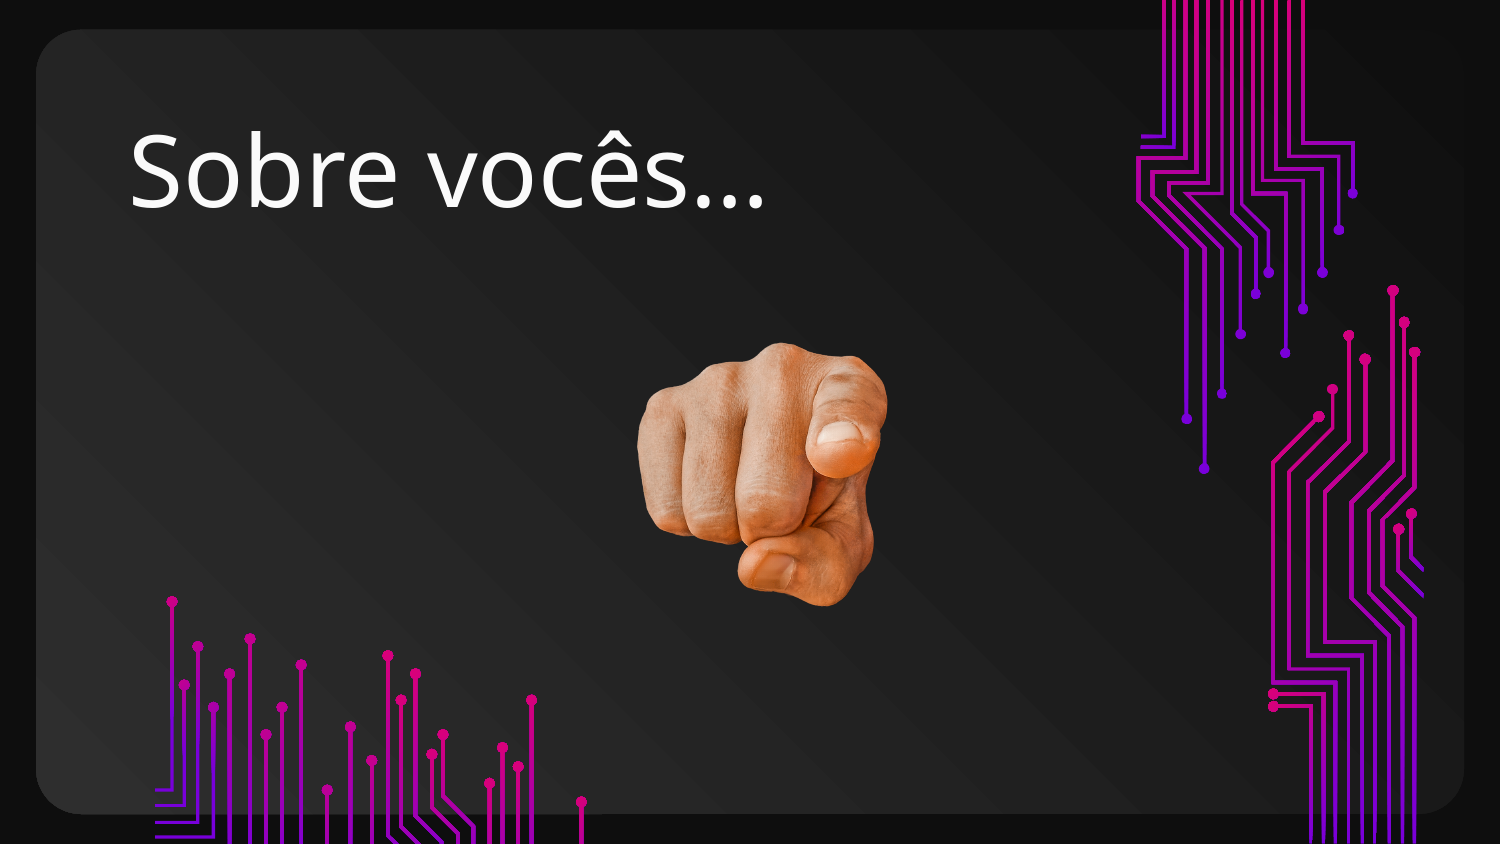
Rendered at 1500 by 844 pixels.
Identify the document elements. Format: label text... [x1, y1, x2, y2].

picture [528, 292, 996, 645]
title Sobre vocês… [113, 98, 790, 237]
